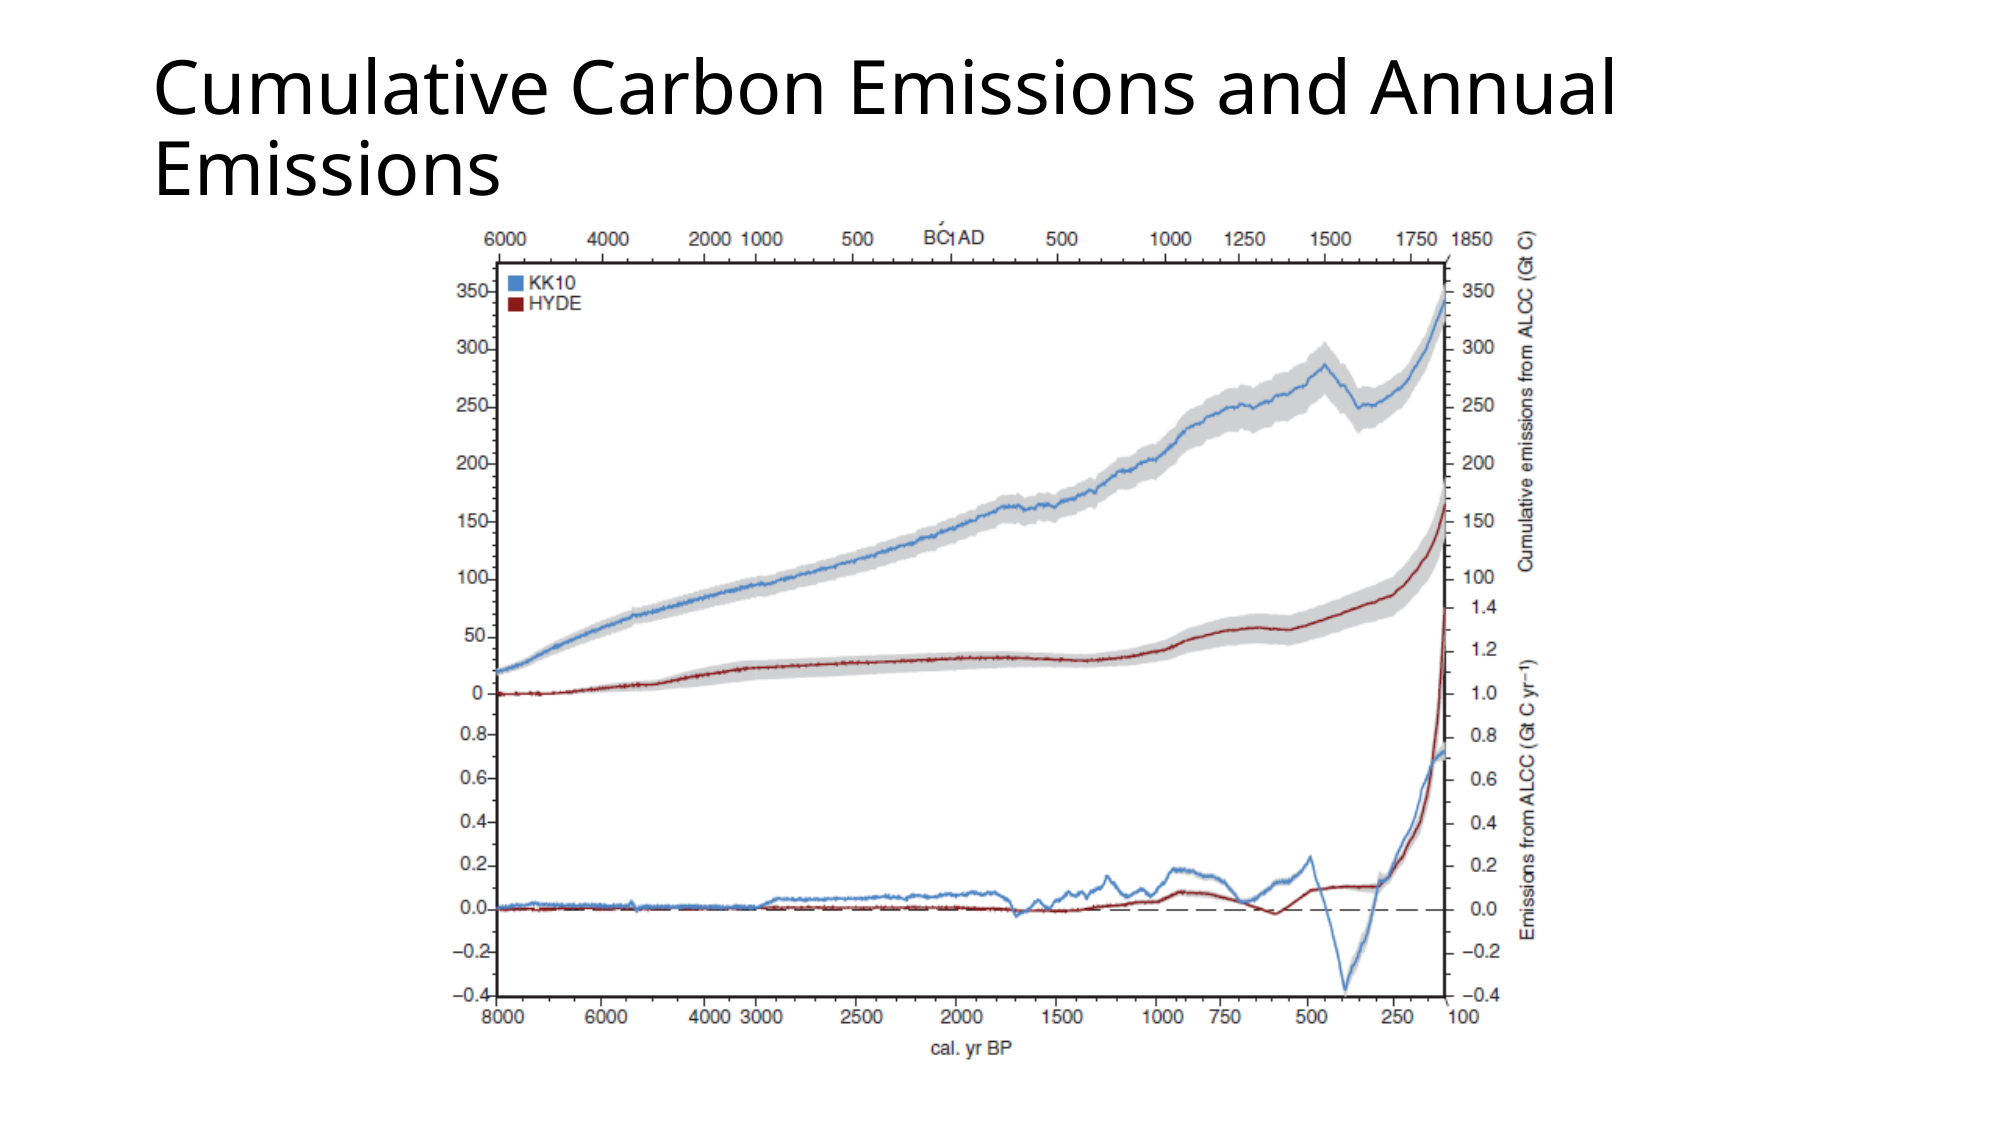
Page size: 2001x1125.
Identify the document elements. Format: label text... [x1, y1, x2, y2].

picture [427, 221, 1573, 1066]
title Cumulative Carbon Emissions and Annual Emissions [137, 21, 1863, 240]
